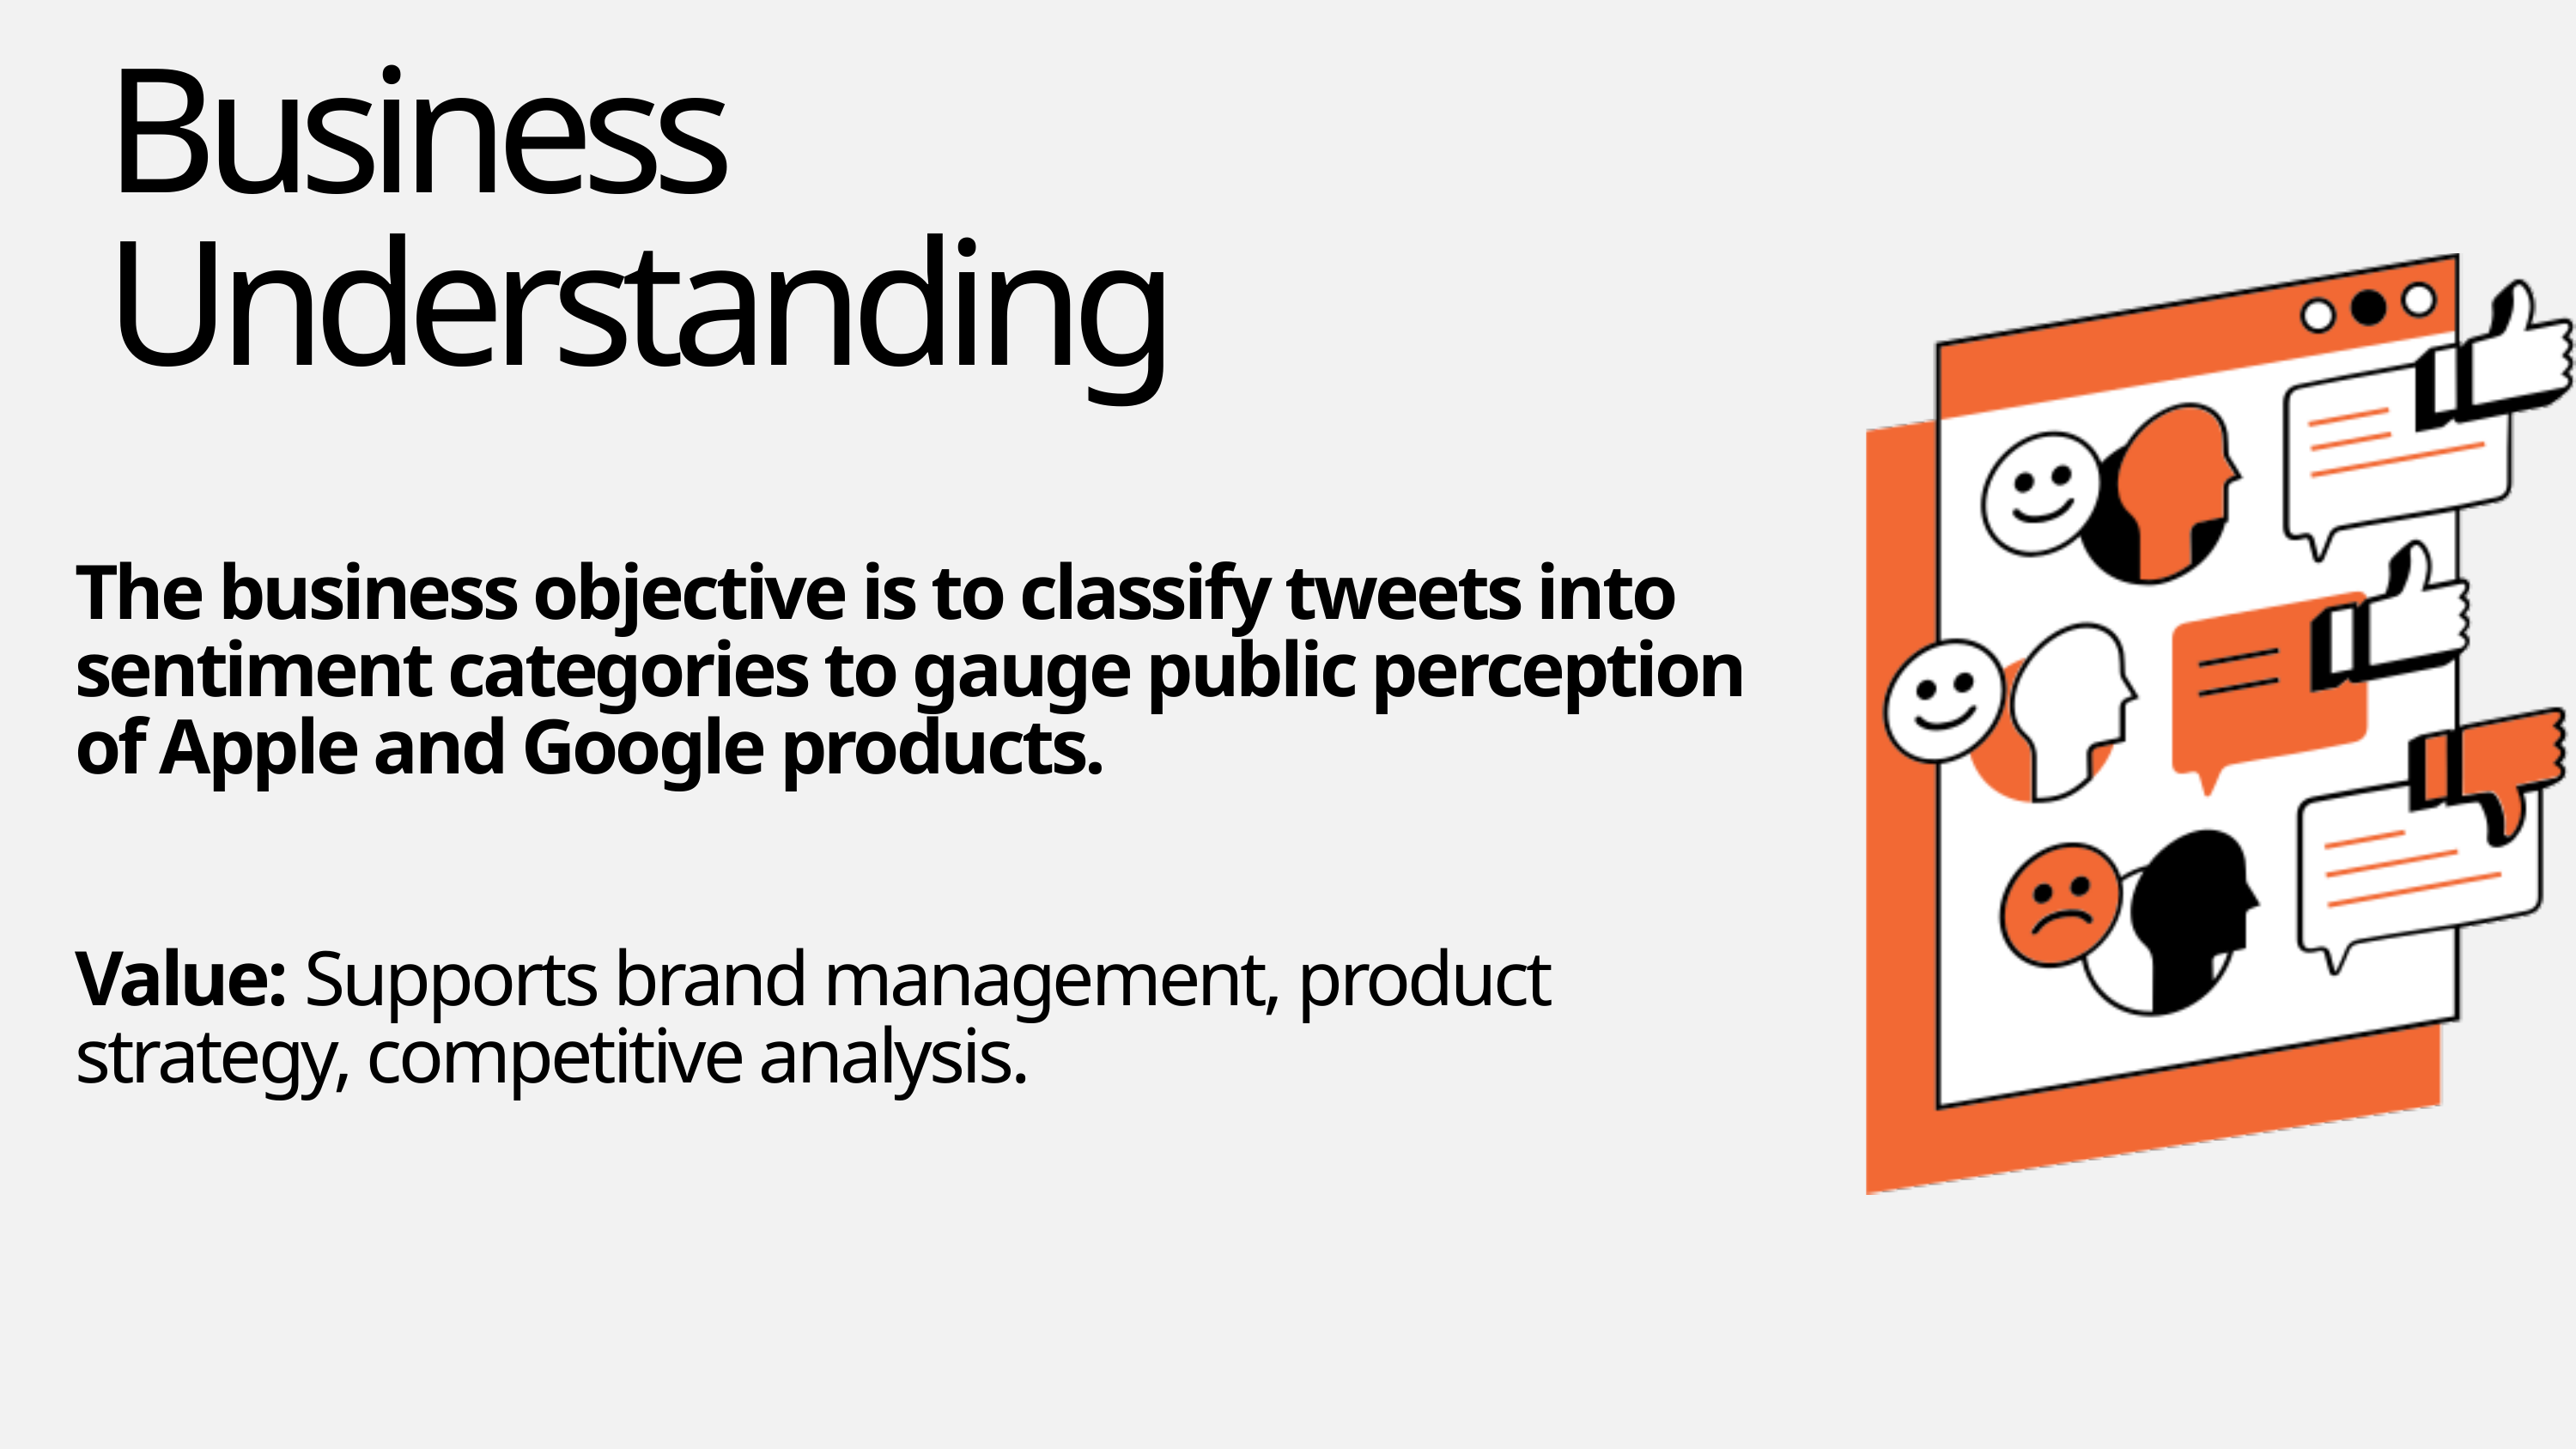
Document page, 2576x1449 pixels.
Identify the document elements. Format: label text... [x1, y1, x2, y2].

text_box The business objective is to classify tweets into sentiment categories to gauge public perception of Apple and Google products. Value: Supports brand management, product strategy, competitive analysis. [75, 556, 1820, 1176]
text_box [1866, 253, 2576, 1195]
text_box Business Understanding [105, 54, 1539, 401]
